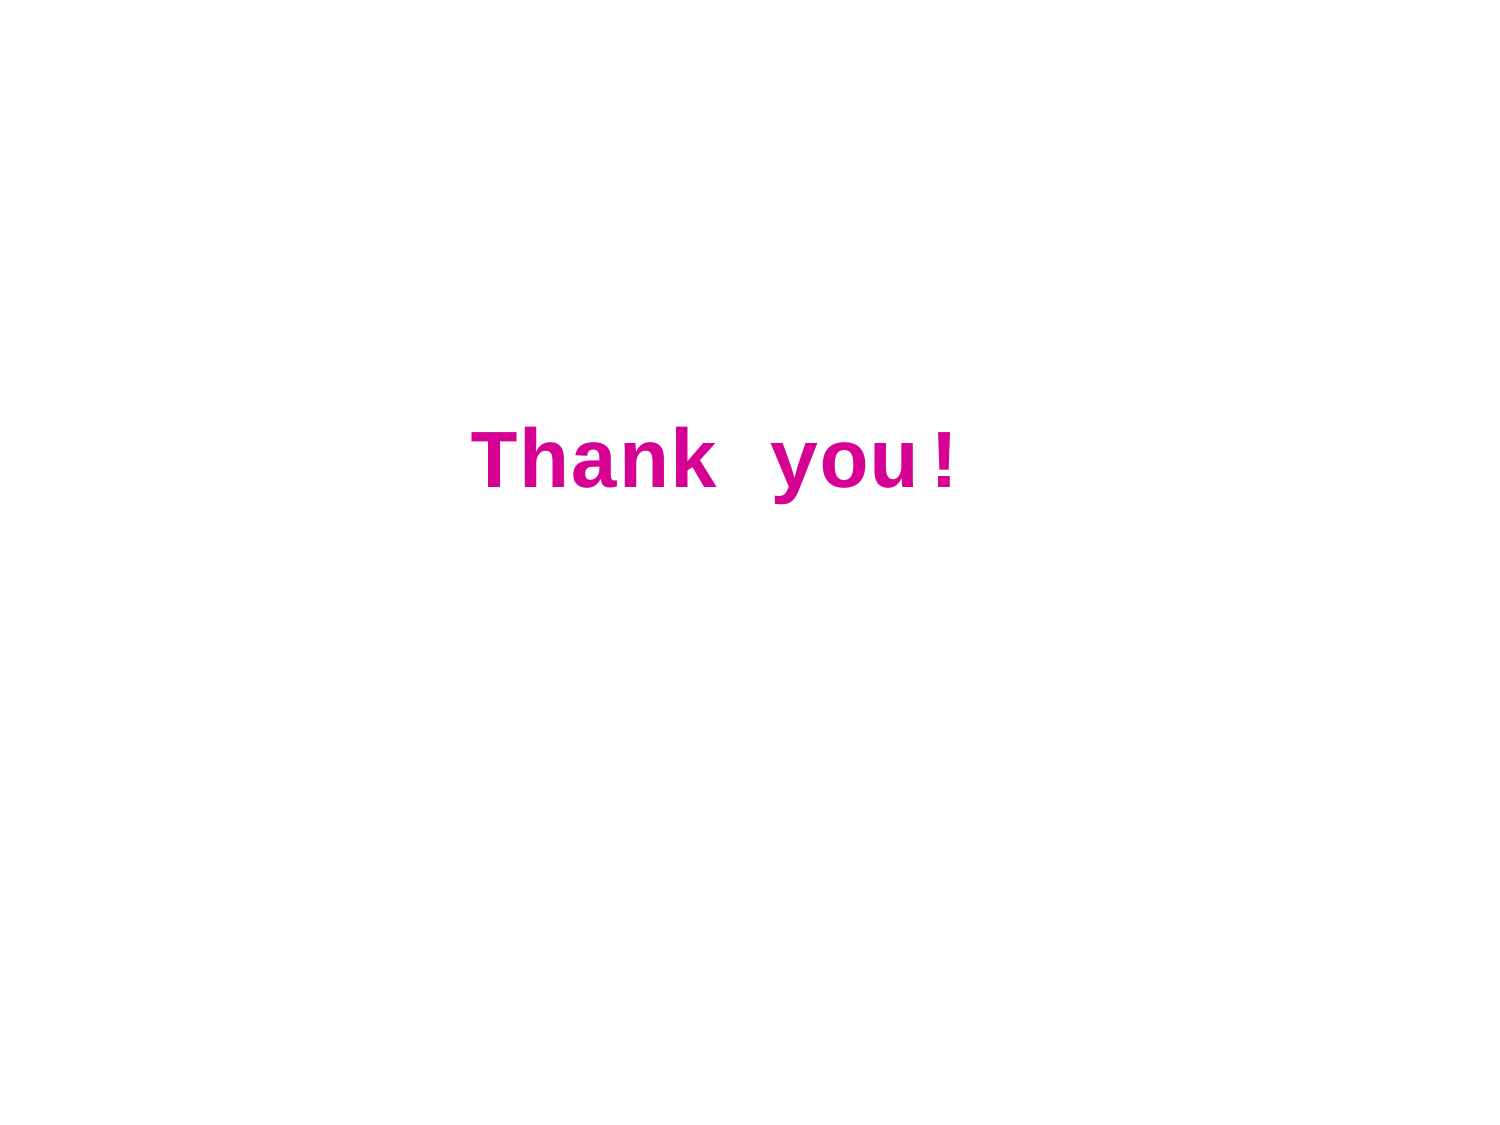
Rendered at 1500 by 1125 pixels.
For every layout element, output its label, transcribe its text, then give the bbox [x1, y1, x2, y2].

text_box Thank you! [454, 397, 985, 512]
